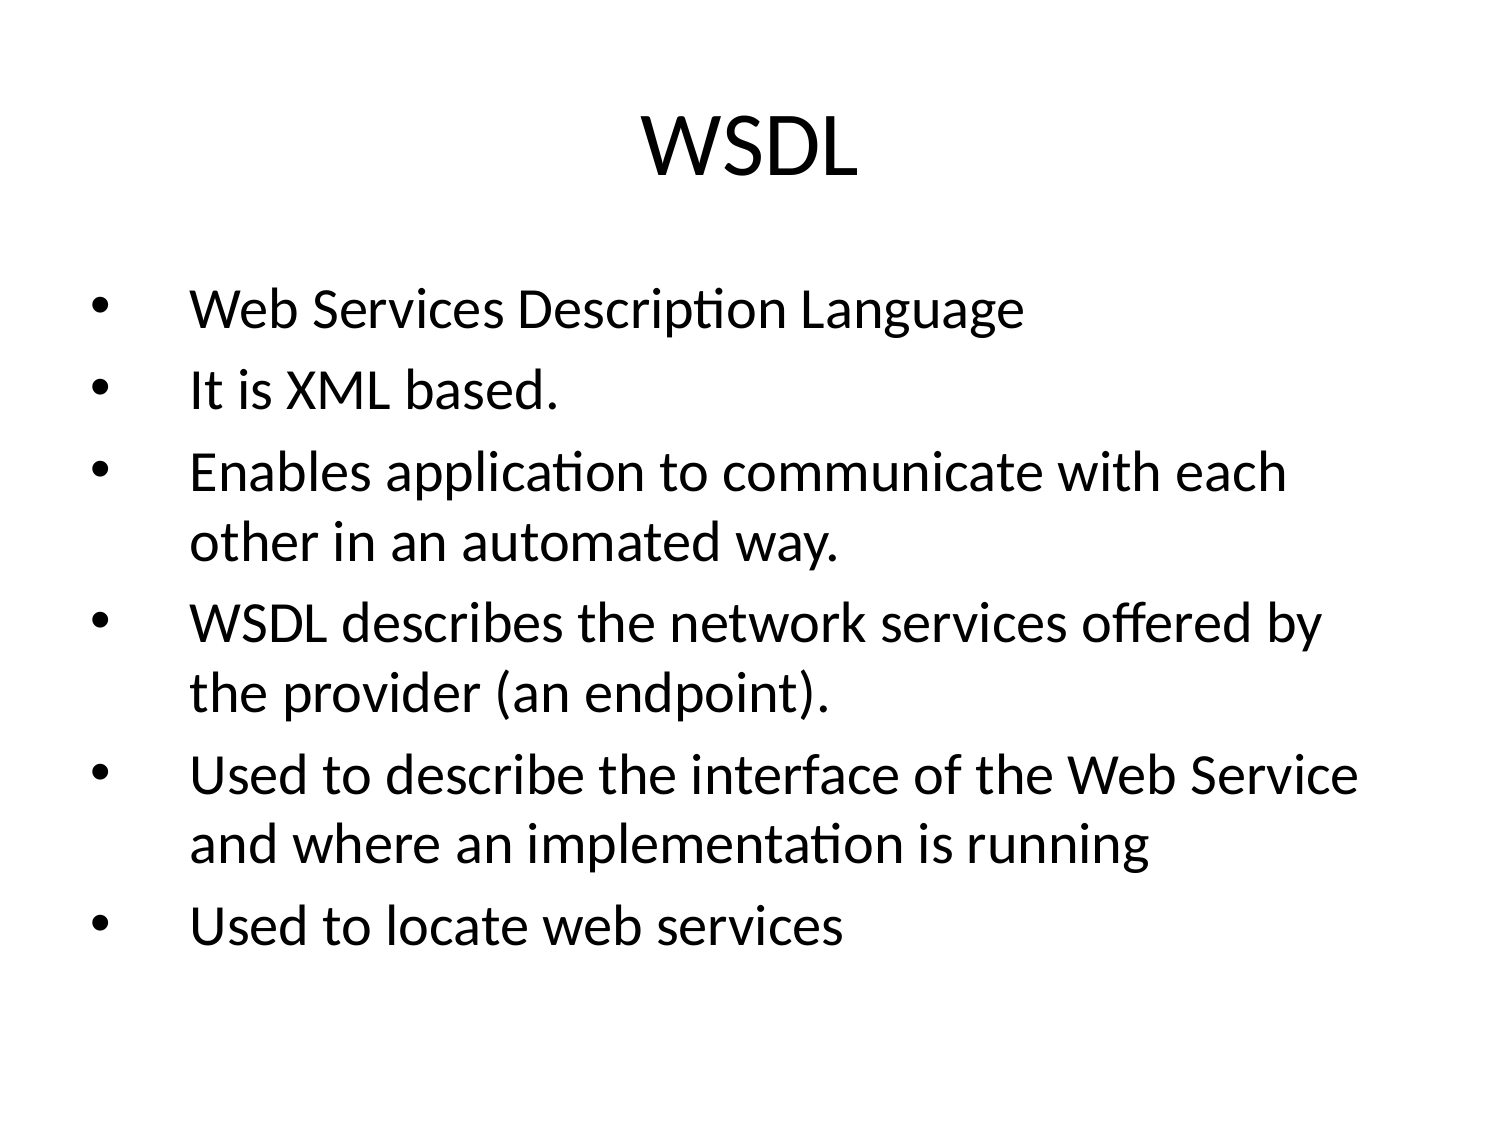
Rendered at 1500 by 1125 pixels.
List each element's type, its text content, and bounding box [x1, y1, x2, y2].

title WSDL [75, 45, 1425, 233]
list Web Services Description Language It is XML based. Enables application to communicate with each other in an automated way. WSDL describes the network services offered by the provider (an endpoint). Used to describe the interface of the Web Service and where an implementation is running Used to locate web services [75, 262, 1425, 1005]
